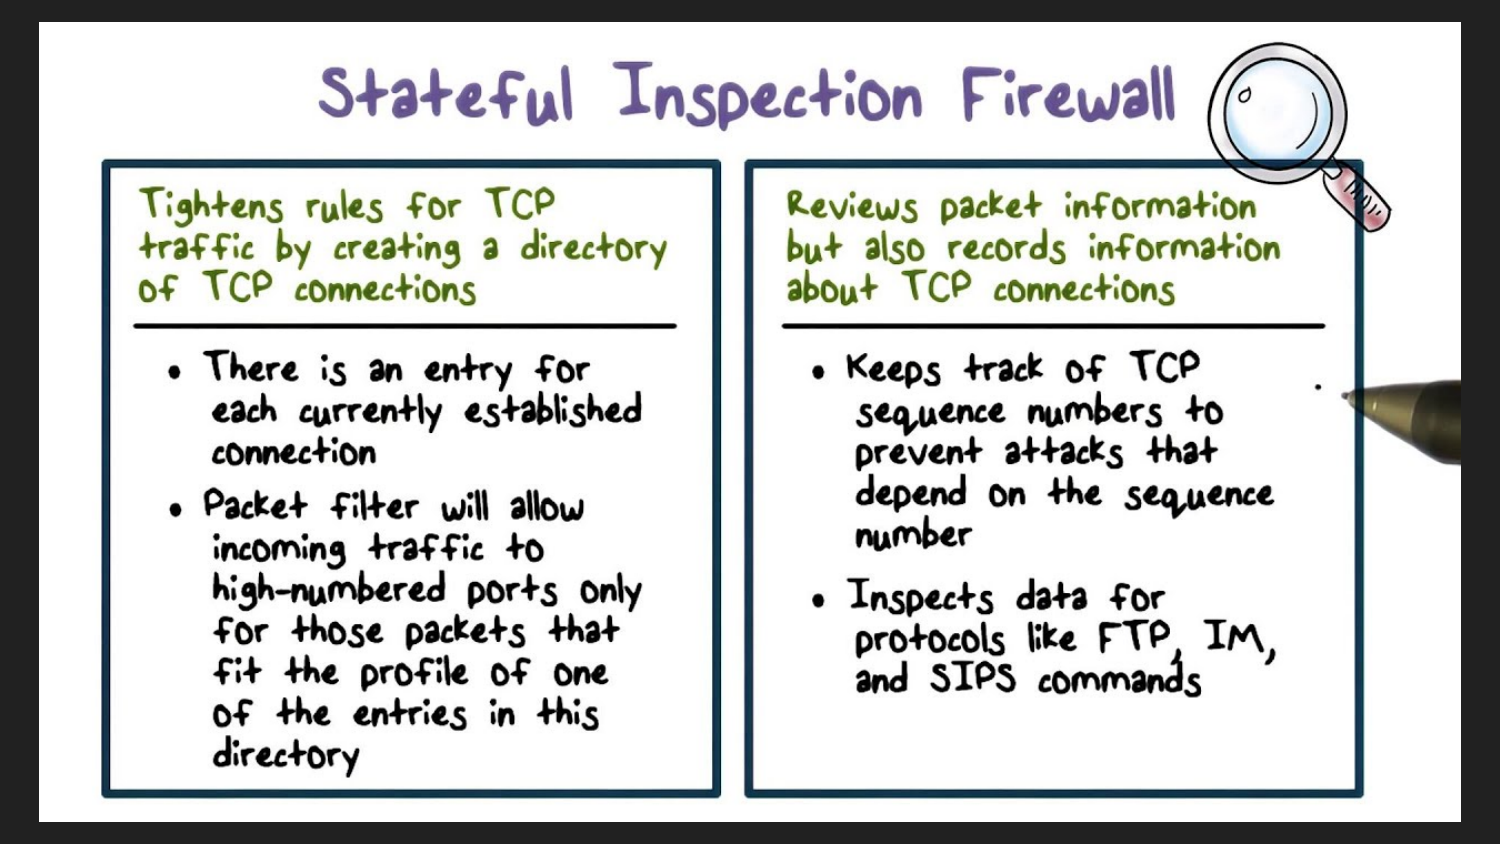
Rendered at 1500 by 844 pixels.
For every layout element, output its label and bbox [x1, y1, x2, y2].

picture [39, 21, 1461, 822]
